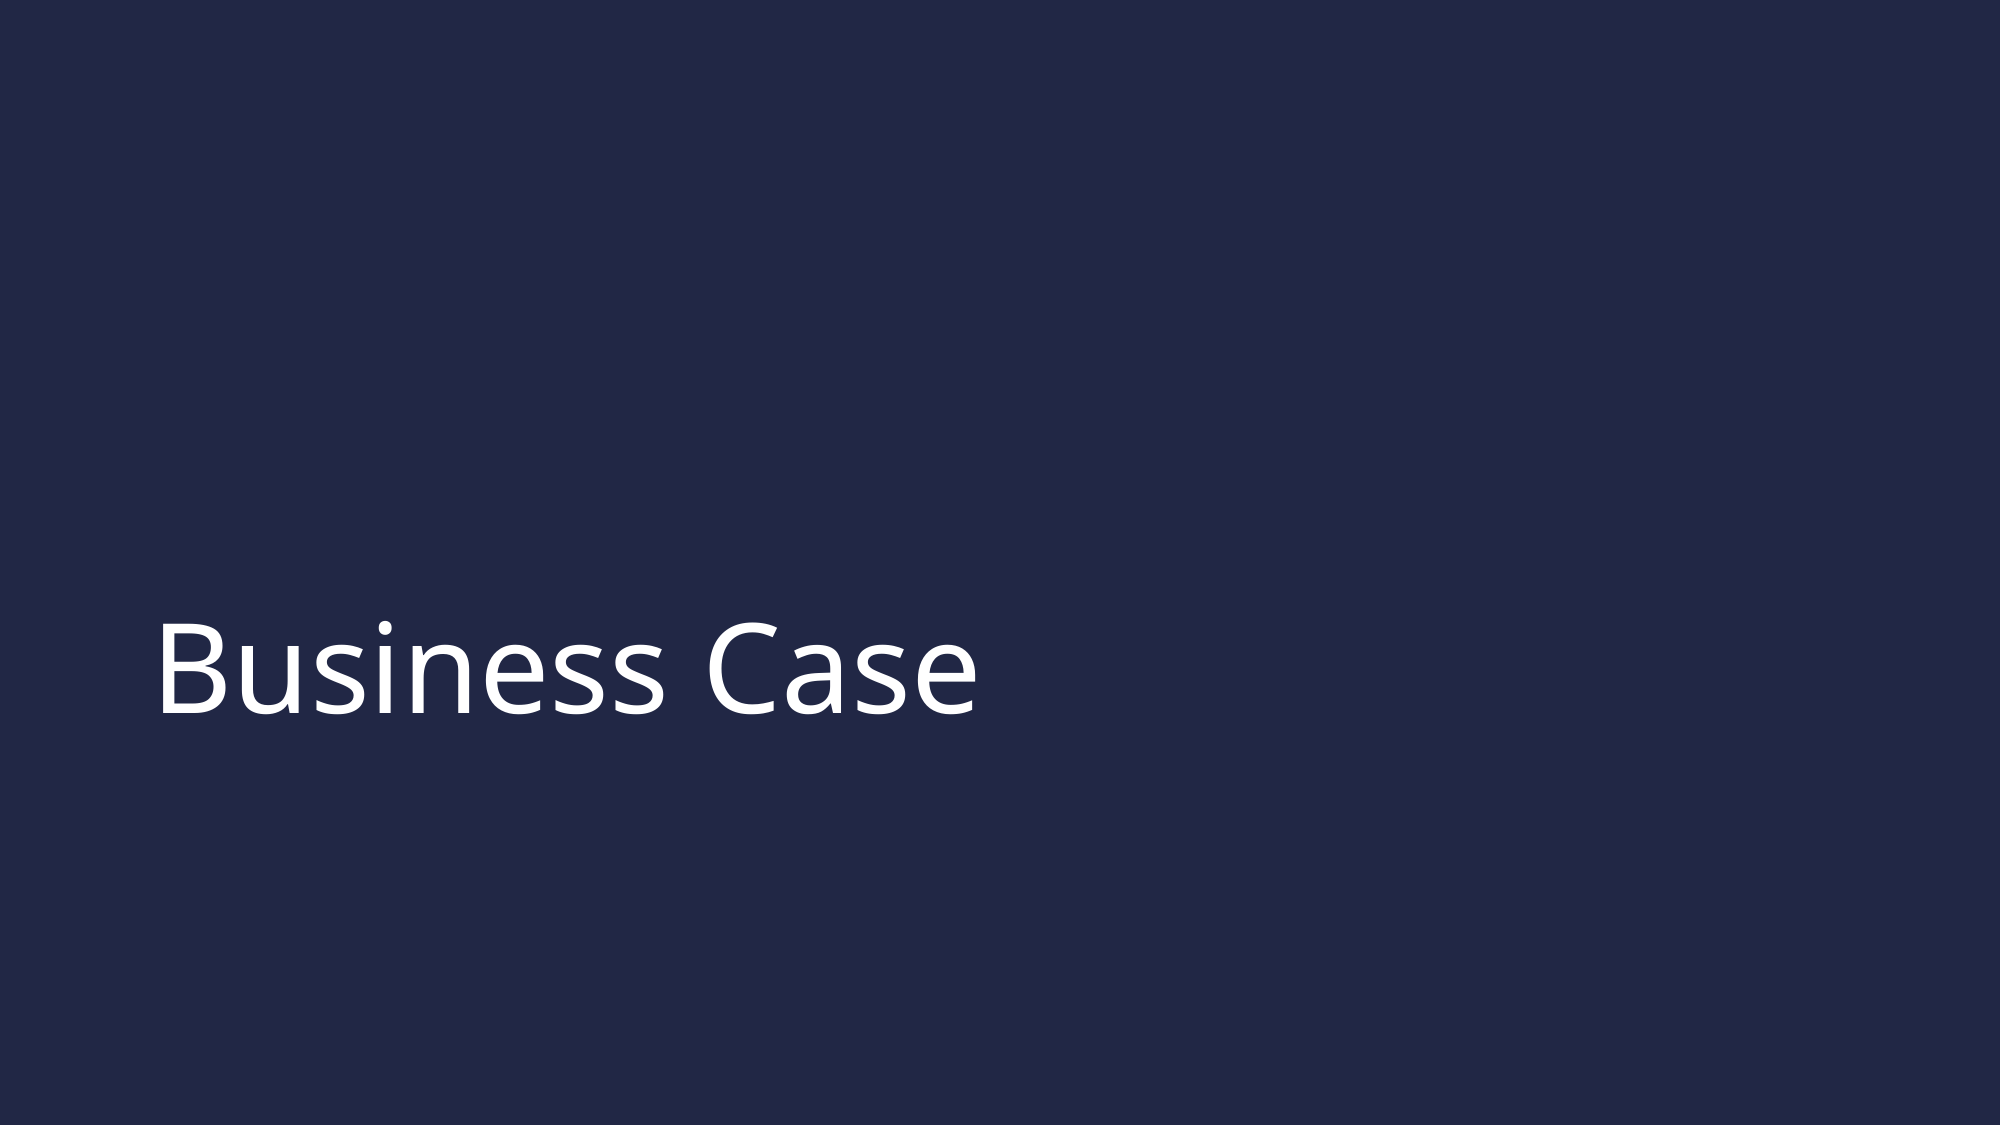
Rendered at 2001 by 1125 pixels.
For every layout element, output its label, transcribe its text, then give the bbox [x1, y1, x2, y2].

title Business Case [136, 280, 1862, 749]
